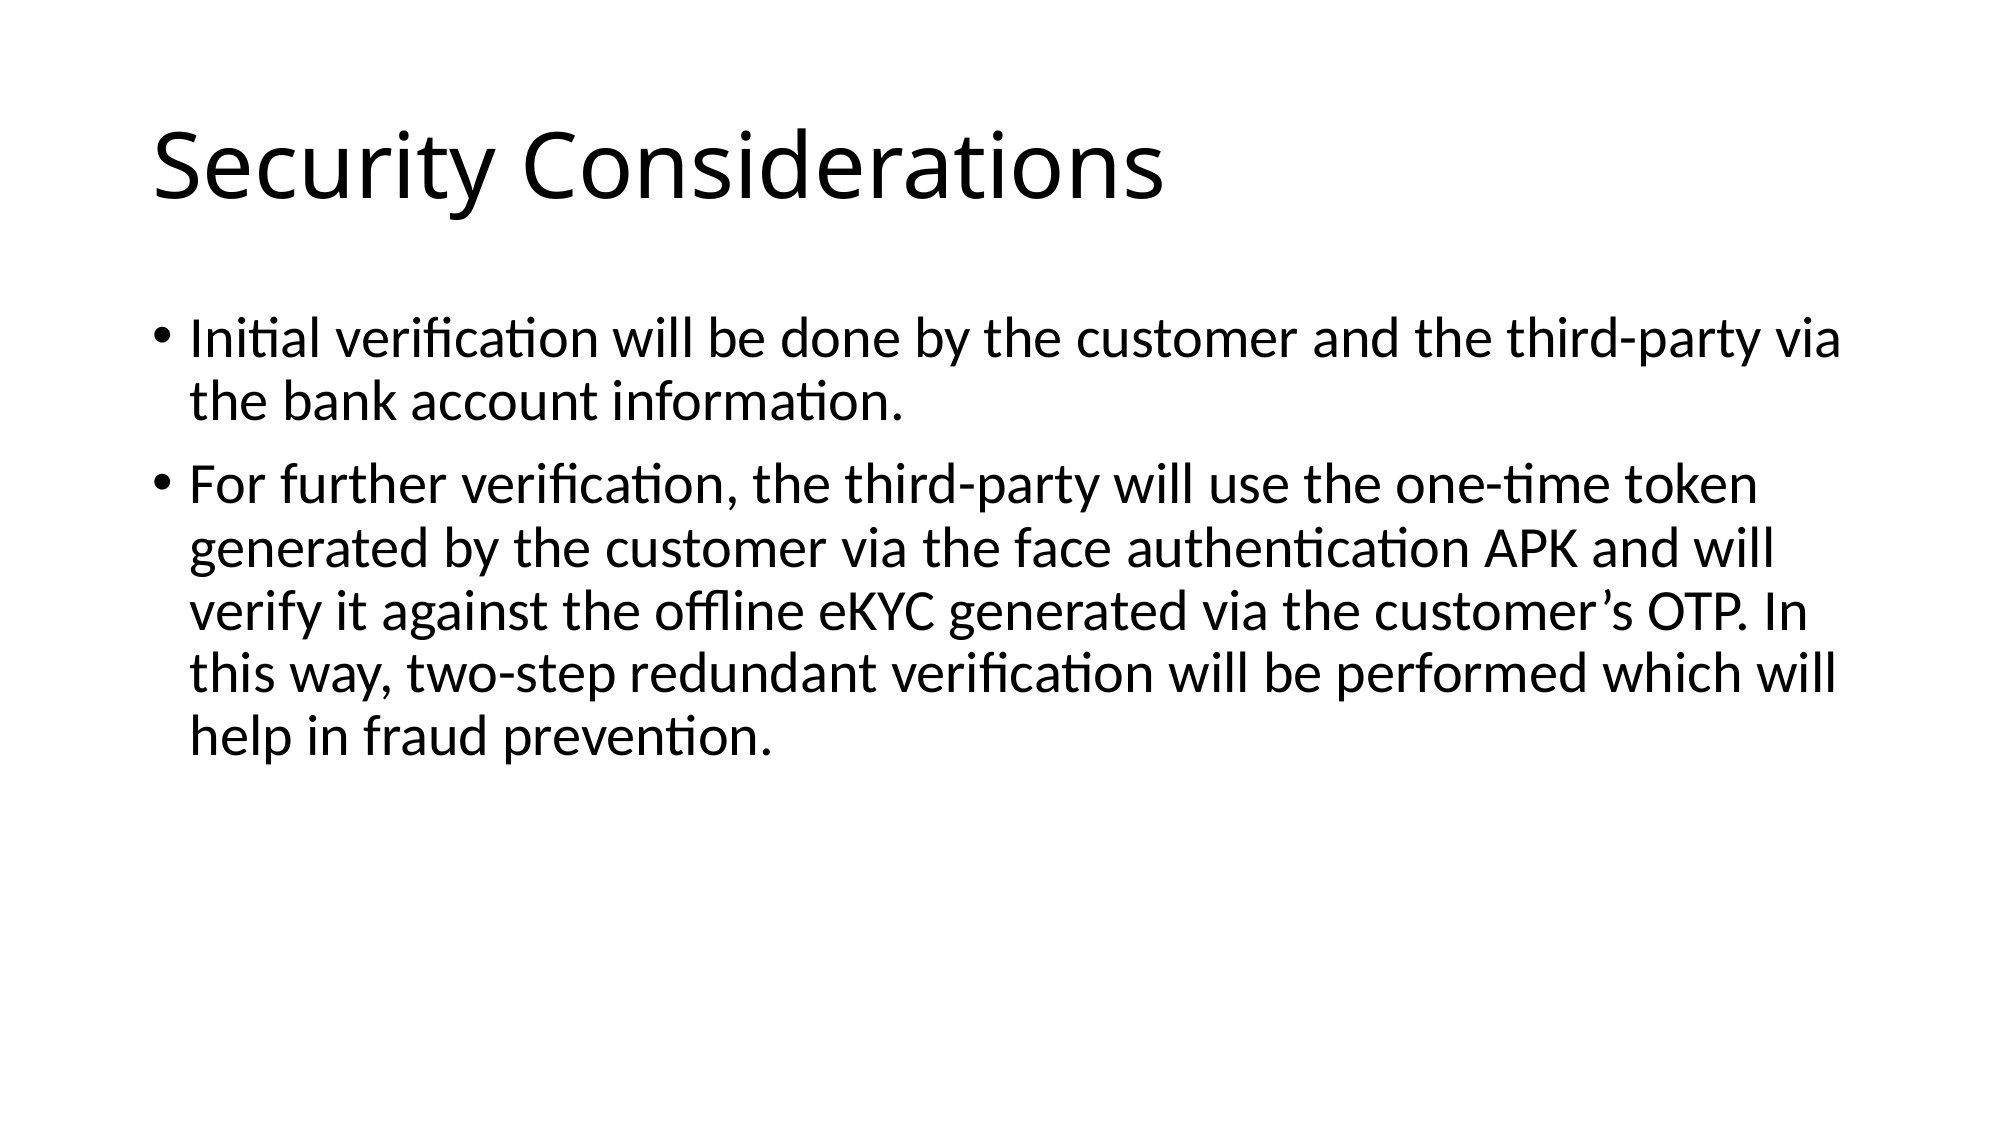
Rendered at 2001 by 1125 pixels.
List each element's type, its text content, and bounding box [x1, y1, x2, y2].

title Security Considerations [137, 59, 1863, 278]
list Initial verification will be done by the customer and the third-party via the bank account information. For further verification, the third-party will use the one-time token generated by the customer via the face authentication APK and will verify it against the offline eKYC generated via the customer’s OTP. In this way, two-step redundant verification will be performed which will help in fraud prevention. [137, 299, 1863, 1014]
